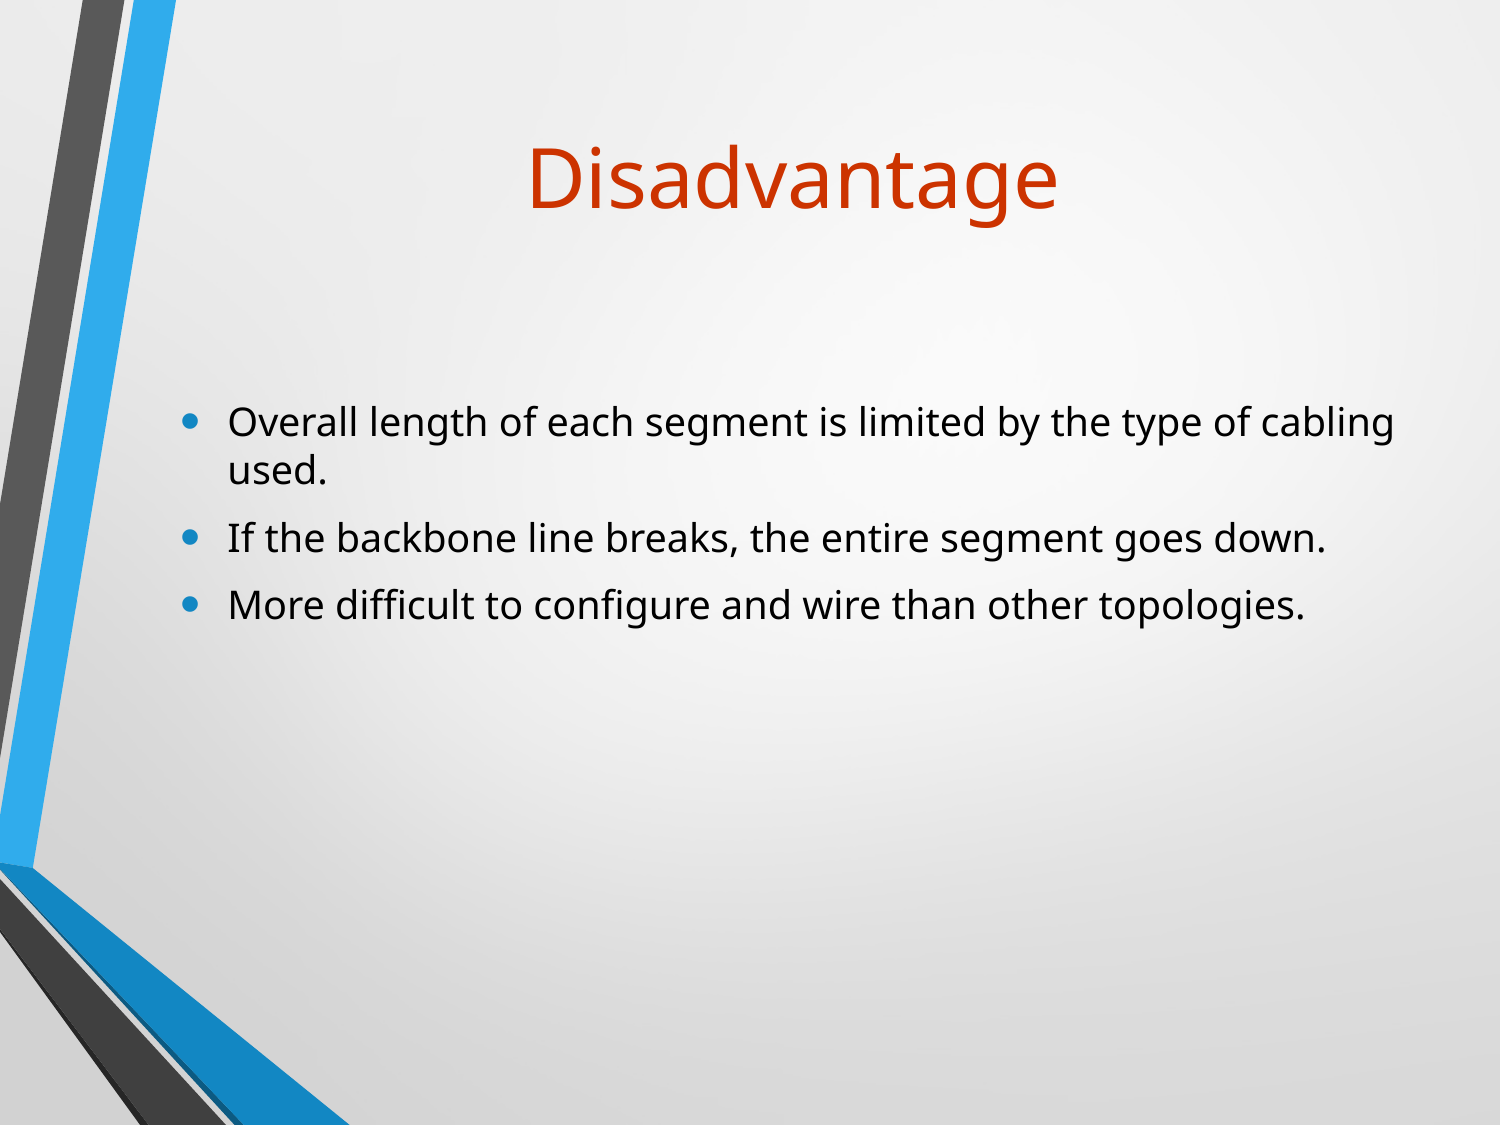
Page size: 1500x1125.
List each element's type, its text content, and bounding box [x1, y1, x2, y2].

title Disadvantage [161, 75, 1425, 275]
list Overall length of each segment is limited by the type of cabling used. If the backbone line breaks, the entire segment goes down. More difficult to configure and wire than other topologies. [165, 337, 1430, 688]
